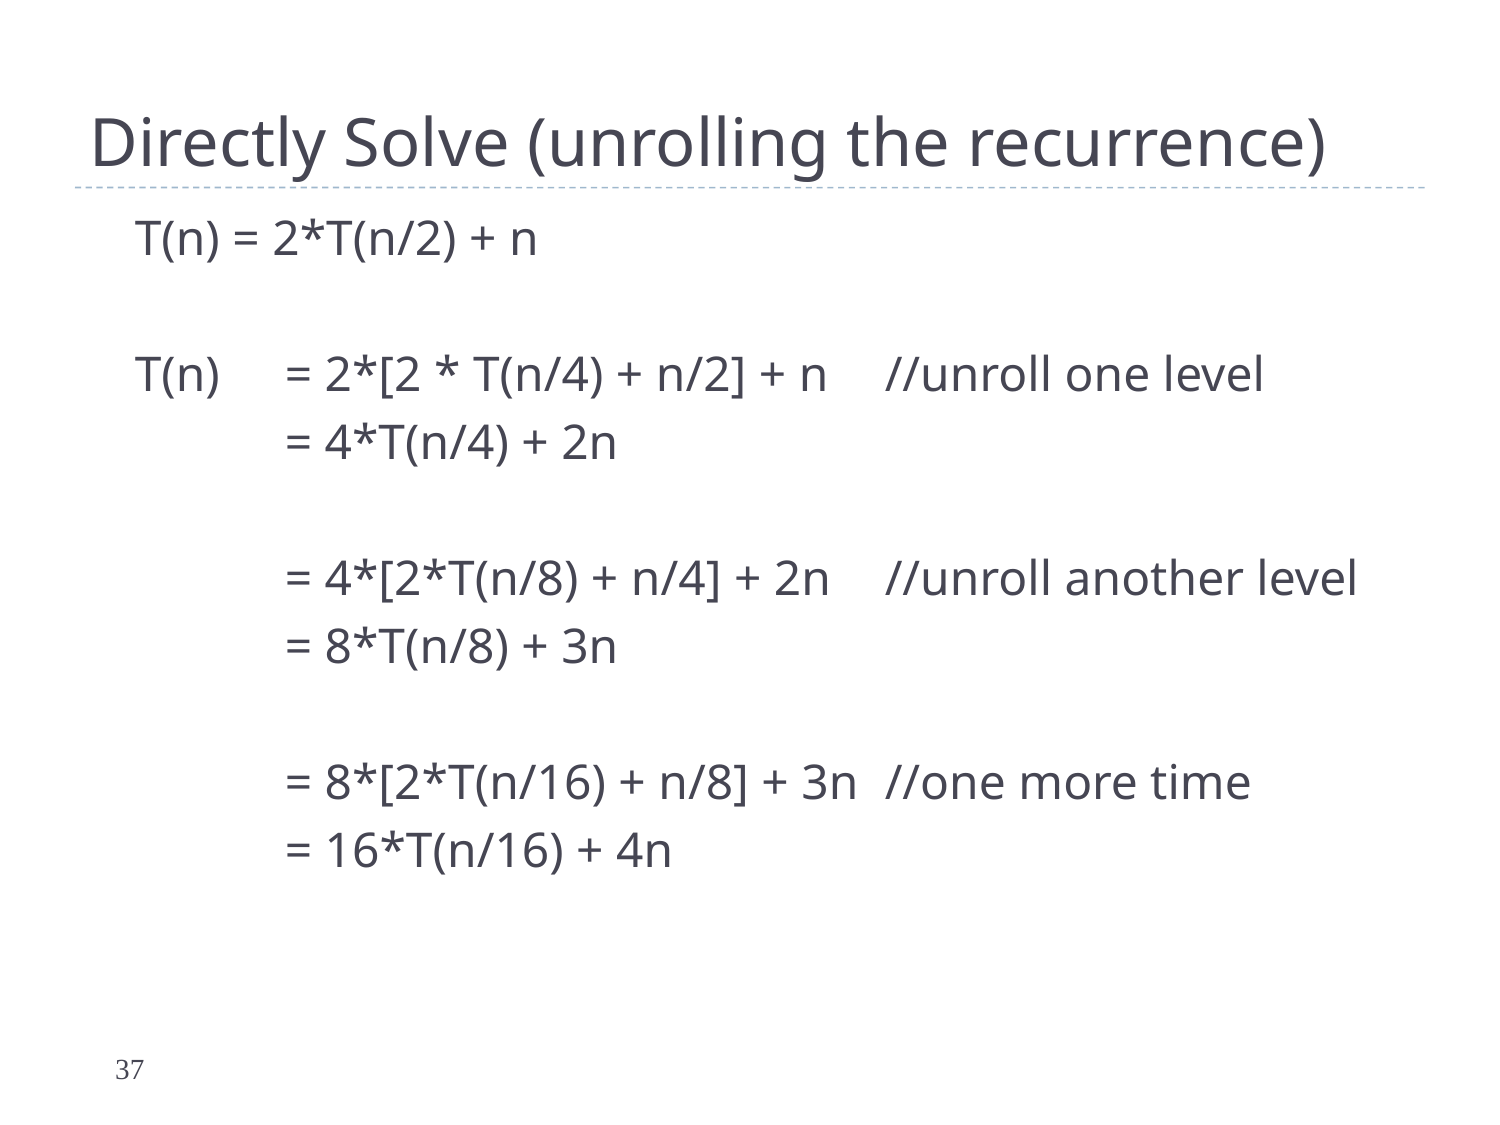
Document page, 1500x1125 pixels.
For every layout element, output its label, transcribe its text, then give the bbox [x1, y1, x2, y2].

slide_number 37 [100, 1042, 426, 1103]
list T(n) = 2*T(n/2) + n T(n) = 2*[2 * T(n/4) + n/2] + n //unroll one level = 4*T(n/4) + 2n = 4*[2*T(n/8) + n/4] + 2n //unroll another level = 8*T(n/8) + 3n = 8*[2*T(n/16) + n/8] + 3n //one more time = 16*T(n/16) + 4n [75, 200, 1425, 1010]
title Directly Solve (unrolling the recurrence) [75, 24, 1425, 188]
